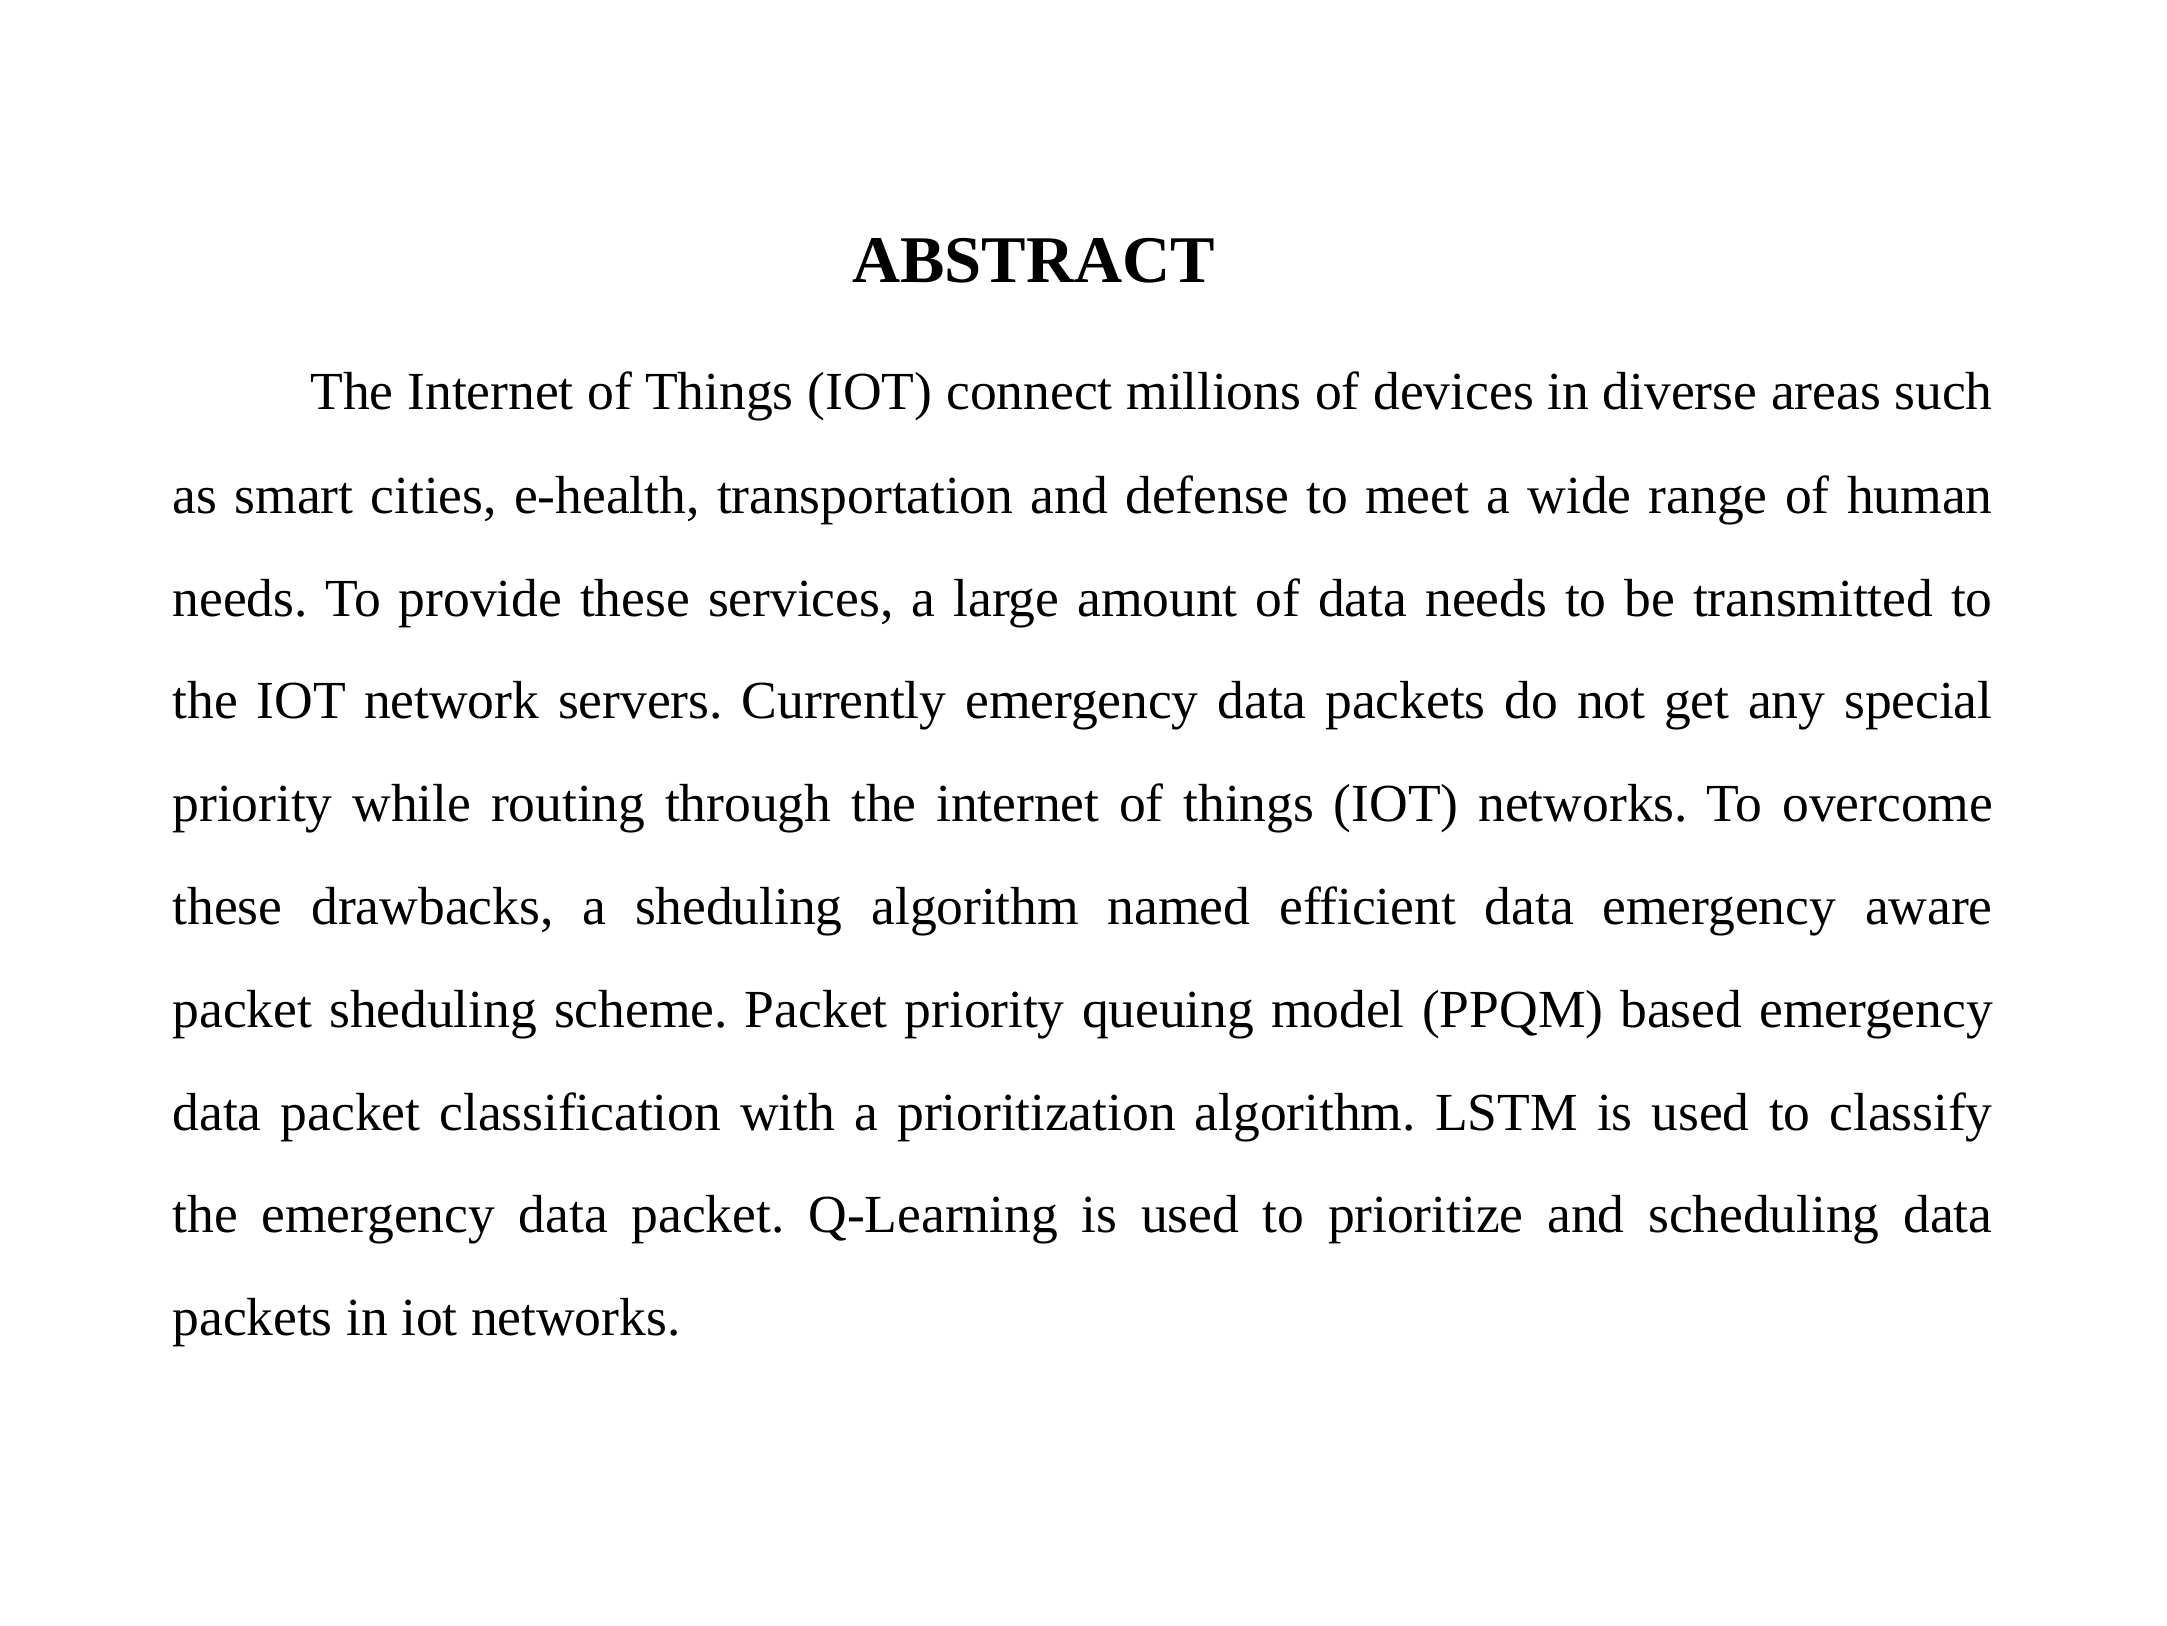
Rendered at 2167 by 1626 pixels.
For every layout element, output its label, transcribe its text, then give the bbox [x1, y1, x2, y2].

title ABSTRACT [58, 210, 2009, 303]
list The Internet of Things (IOT) connect millions of devices in diverse areas such as smart cities, e-health, transportation and defense to meet a wide range of human needs. To provide these services, a large amount of data needs to be transmitted to the IOT network servers. Currently emergency data packets do not get any special priority while routing through the internet of things (IOT) networks. To overcome these drawbacks, a sheduling algorithm named efficient data emergency aware packet sheduling scheme. Packet priority queuing model (PPQM) based emergency data packet classification with a prioritization algorithm. LSTM is used to classify the emergency data packet. Q-Learning is used to prioritize and scheduling data packets in iot networks. [157, 302, 2009, 1372]
